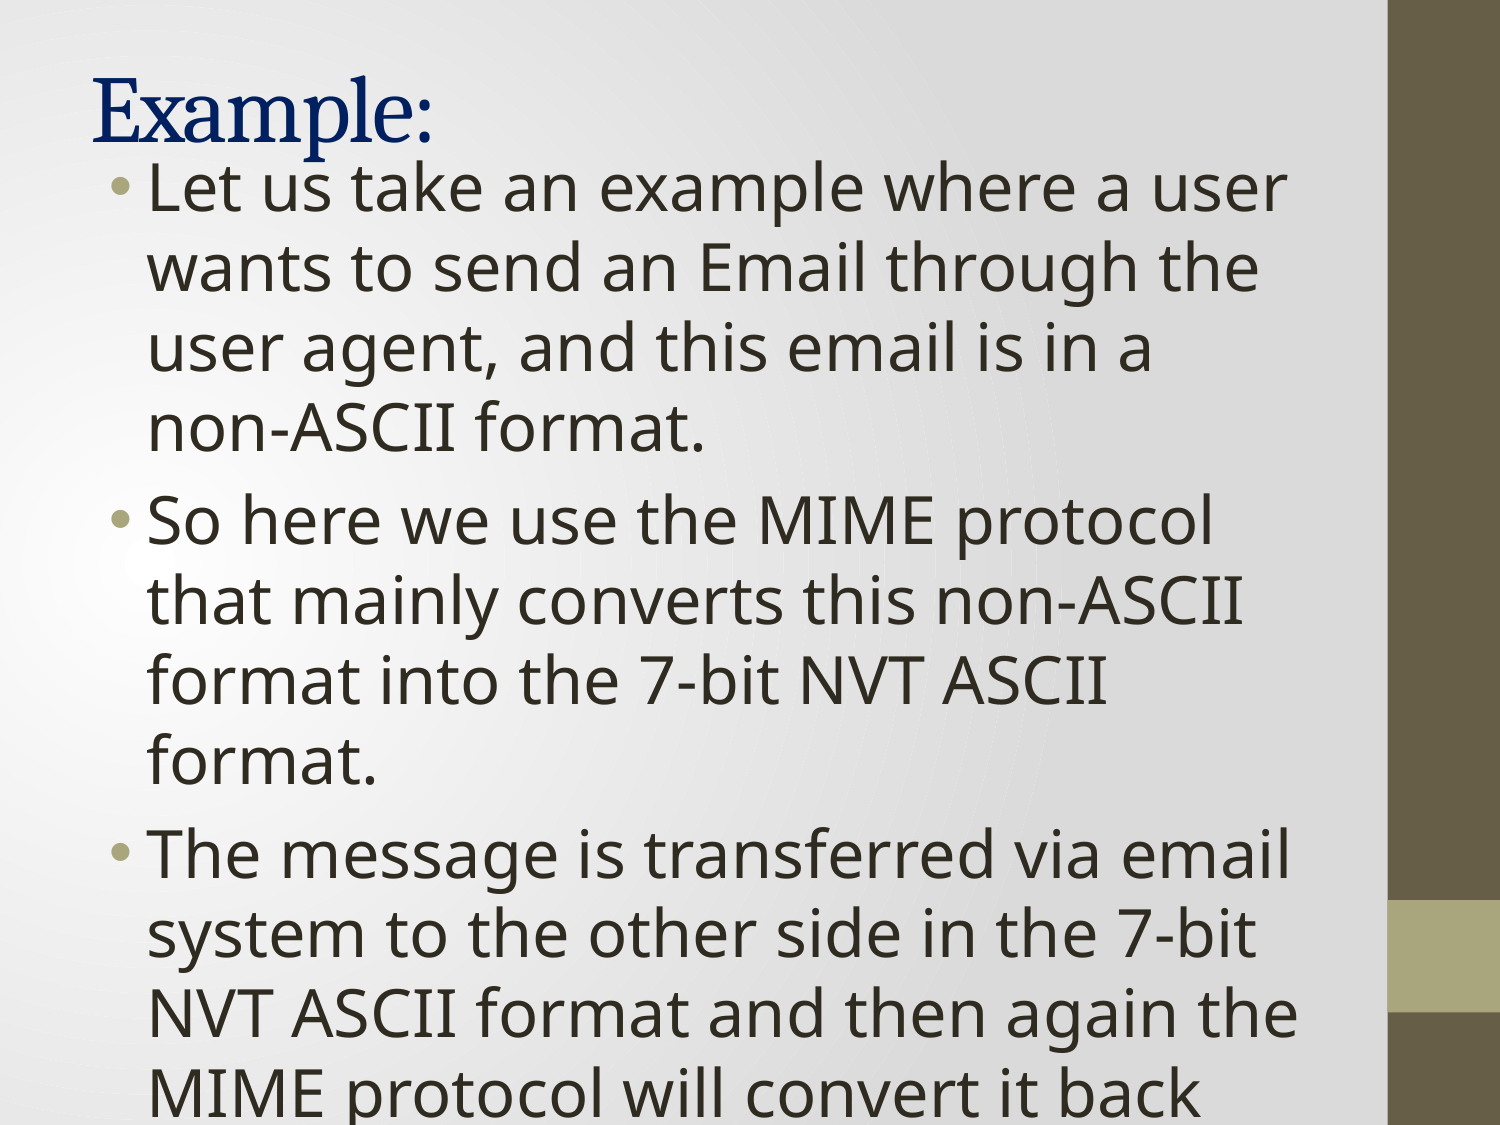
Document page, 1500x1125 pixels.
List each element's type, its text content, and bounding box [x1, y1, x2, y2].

title Example: [75, 0, 1325, 137]
list Let us take an example where a user wants to send an Email through the user agent, and this email is in a non-ASCII format. So here we use the MIME protocol that mainly converts this non-ASCII format into the 7-bit NVT ASCII format. The message is transferred via email system to the other side in the 7-bit NVT ASCII format and then again the MIME protocol will convert it back into the Non-ASCII code. At the receiver side so that receiver can read it. At the beginning of any email transfer basically, there is an insertion of the MIME header. [75, 137, 1325, 1050]
